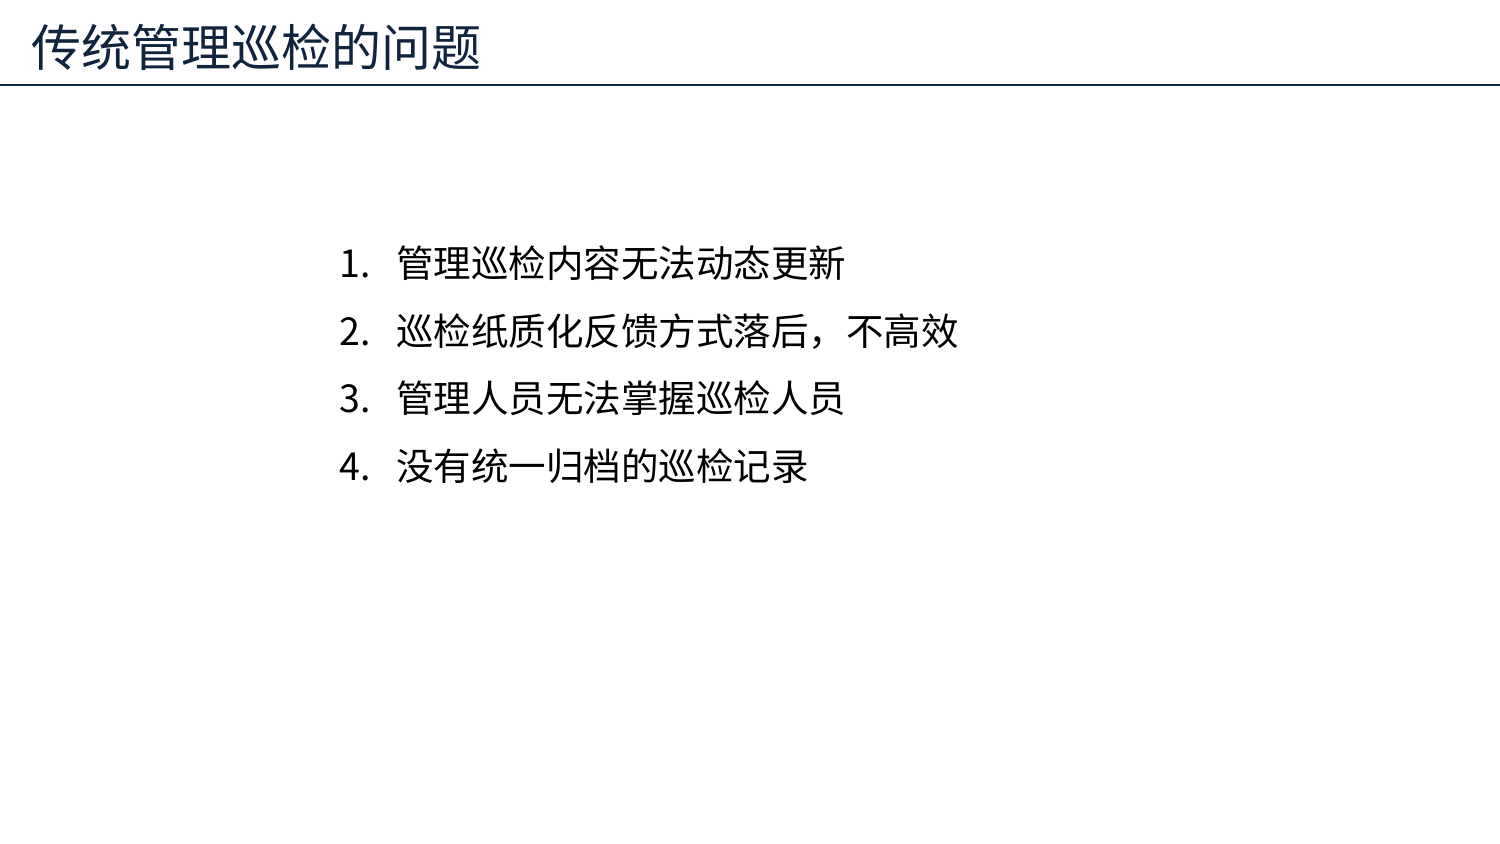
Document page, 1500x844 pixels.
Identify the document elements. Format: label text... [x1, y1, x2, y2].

text_box 管理巡检内容无法动态更新 巡检纸质化反馈方式落后，不高效 管理人员无法掌握巡检人员 没有统一归档的巡检记录 [324, 210, 1075, 496]
text_box 传统管理巡检的问题 [20, 11, 494, 83]
